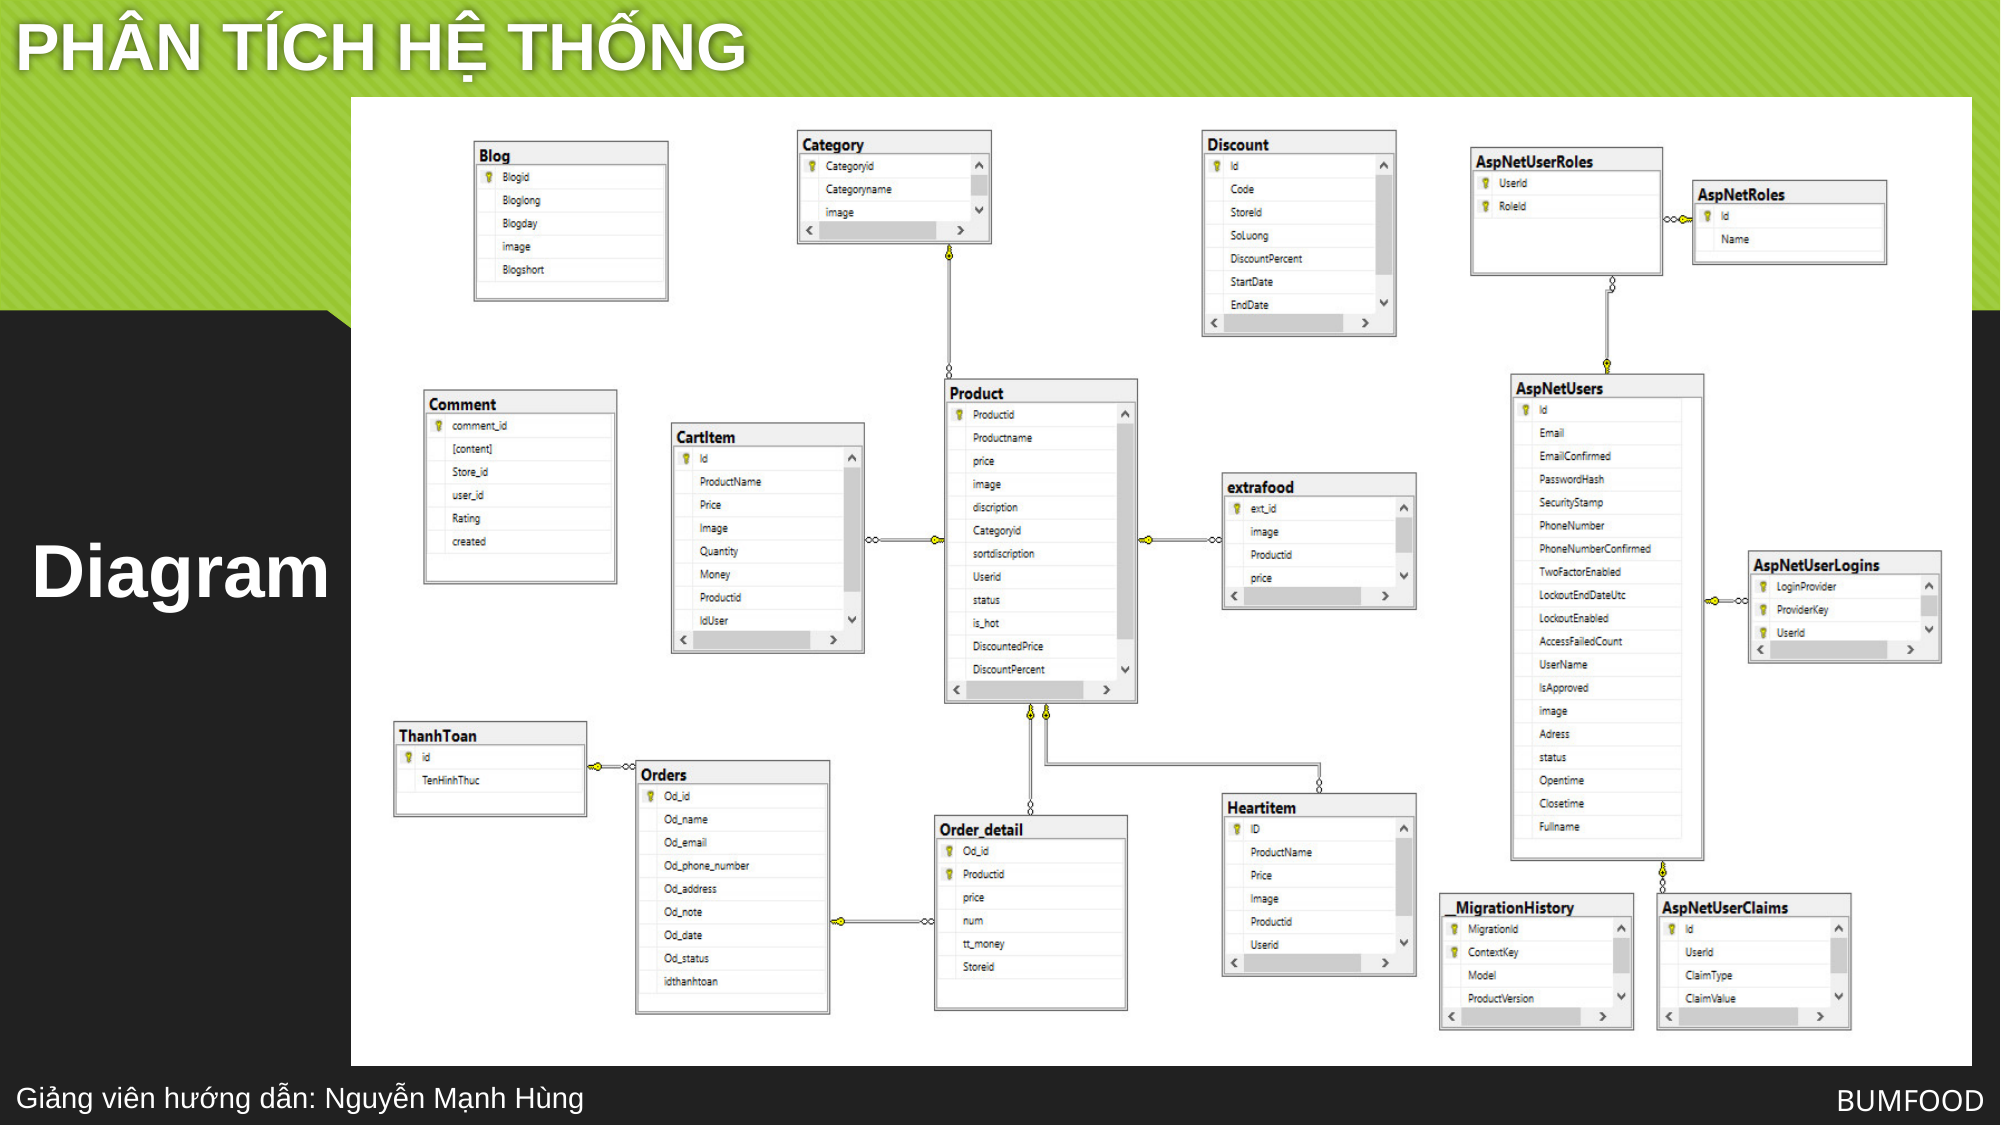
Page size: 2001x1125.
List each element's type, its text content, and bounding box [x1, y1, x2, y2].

picture [350, 96, 1973, 1066]
text_box BUMFOOD [1821, 1075, 2000, 1125]
text_box PHÂN TÍCH HỆ THỐNG [0, 0, 1631, 92]
text_box Diagram [16, 515, 350, 621]
text_box Giảng viên hướng dẫn: Nguyễn Mạnh Hùng [1, 1071, 601, 1122]
